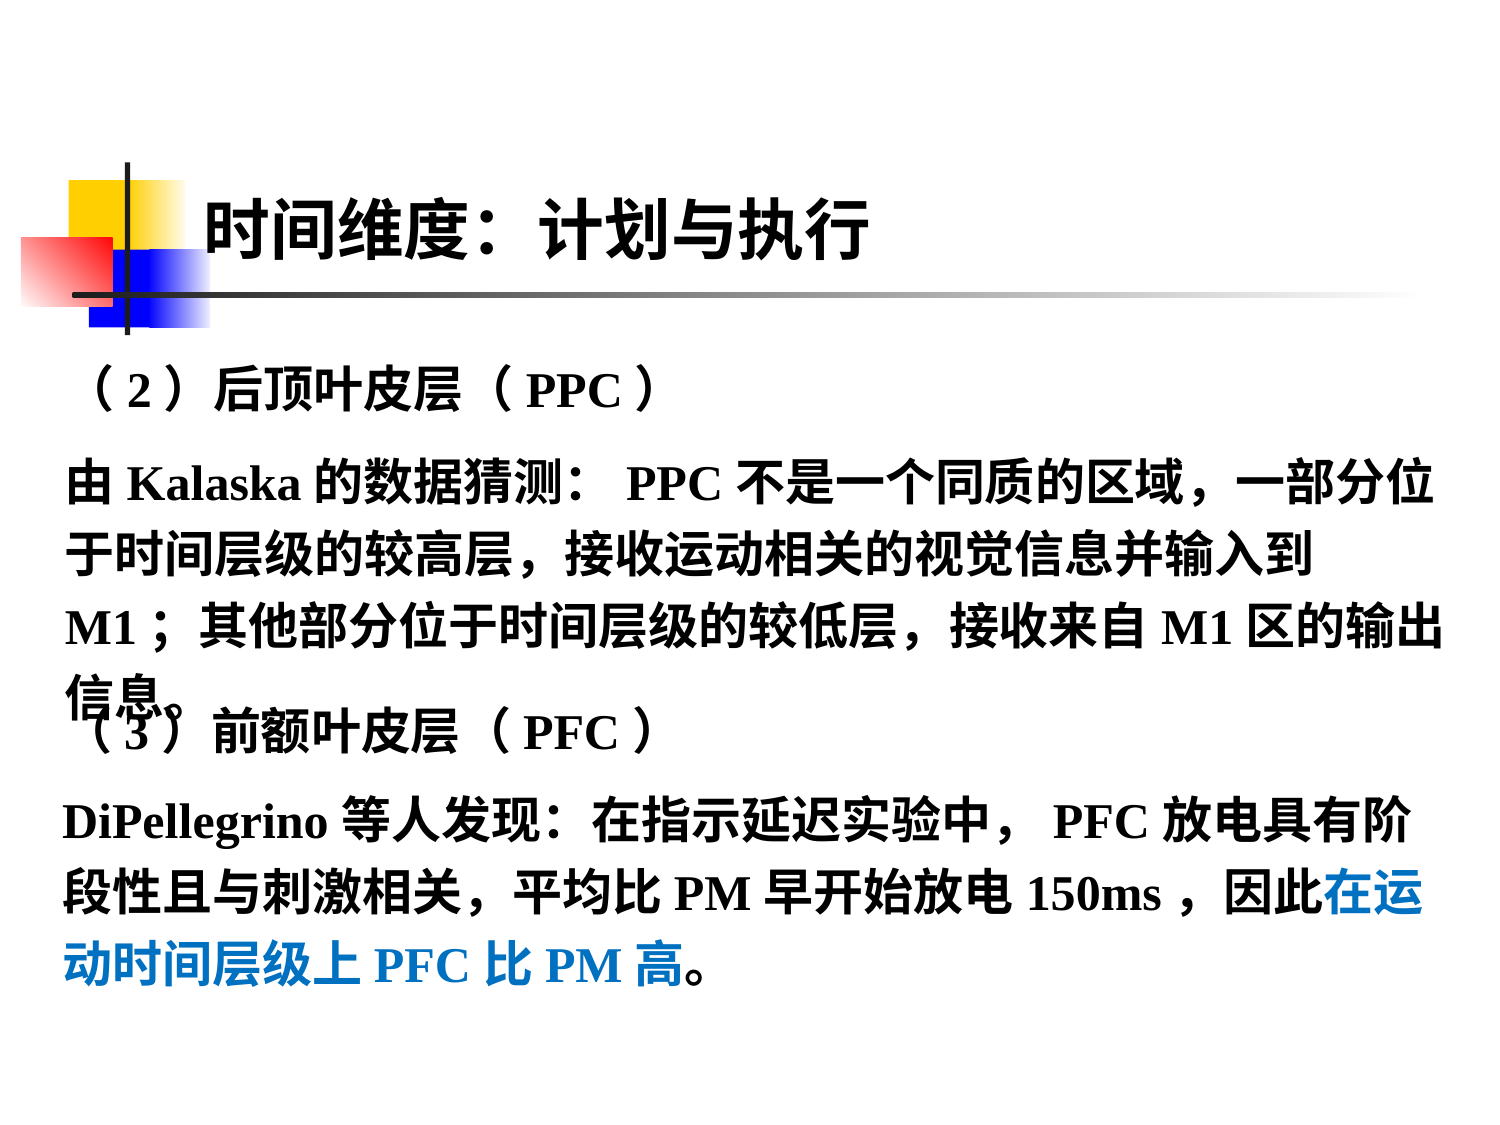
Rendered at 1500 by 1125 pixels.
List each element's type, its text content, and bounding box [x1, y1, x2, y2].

text_box DiPellegrino等人发现：在指示延迟实验中，PFC放电具有阶段性且与刺激相关，平均比PM早开始放电150ms，因此在运动时间层级上PFC比PM高。 [47, 769, 1465, 1061]
title 时间维度：计划与执行 [188, 35, 1468, 275]
text_box （2）后顶叶皮层（PPC） [50, 349, 1350, 425]
text_box （3）前额叶皮层（PFC） [47, 692, 1348, 767]
text_box 由Kalaska的数据猜测：PPC不是一个同质的区域，一部分位于时间层级的较高层，接收运动相关的视觉信息并输入到M1；其他部分位于时间层级的较低层，接收来自M1区的输出信息。 [49, 430, 1468, 794]
